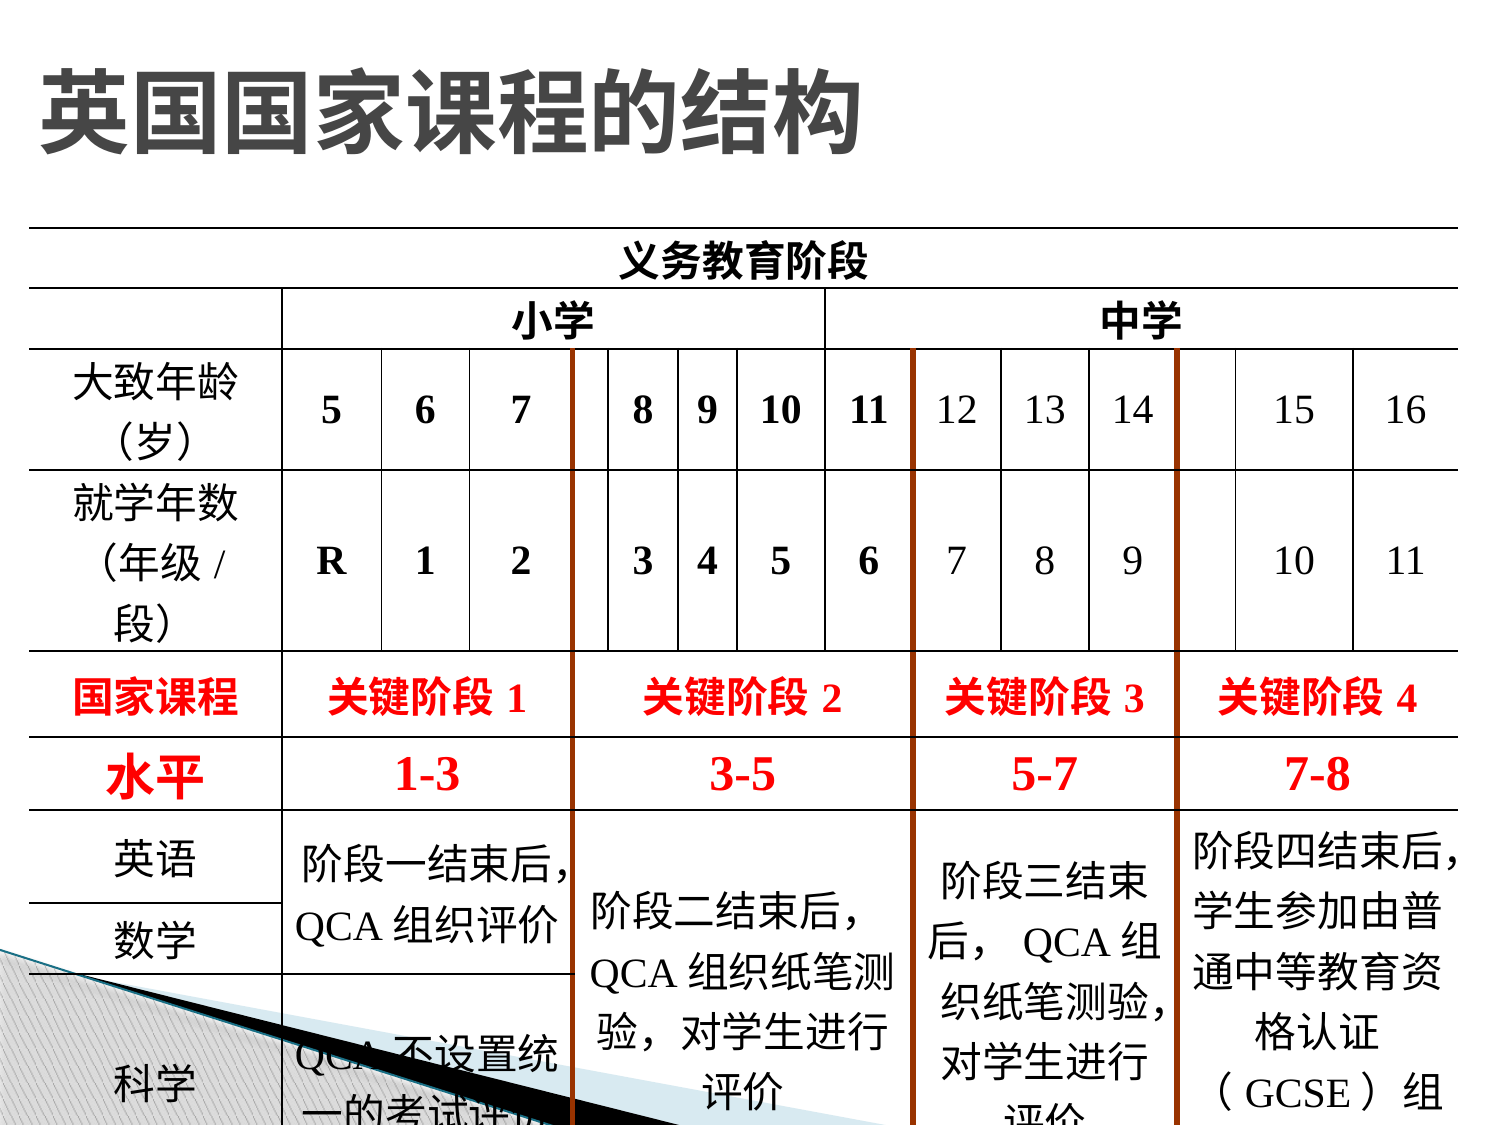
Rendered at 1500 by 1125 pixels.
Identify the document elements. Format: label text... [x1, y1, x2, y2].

table_cell 英语 [29, 811, 281, 902]
table_cell QCA不设置统一的考试评价。 [283, 975, 570, 1125]
table_cell 8 [609, 350, 677, 469]
table_cell 15 [1236, 350, 1352, 469]
table_cell 阶段二结束后，QCA组织纸笔测验，对学生进行评价 [575, 811, 910, 1125]
table_cell 7-8 [1180, 738, 1458, 809]
table_cell 阶段一结束后，QCA组织评价 [283, 811, 570, 973]
table_cell 11 [826, 350, 910, 469]
table_cell 1 [382, 471, 469, 650]
table_cell 12 [916, 350, 1000, 469]
table_cell 4 [679, 471, 736, 650]
table_cell [575, 350, 607, 469]
table_cell [29, 289, 281, 348]
table_cell 9 [1090, 471, 1174, 650]
table_cell 2 [470, 471, 570, 650]
table_cell 科学 [29, 975, 281, 1125]
table_cell 8 [1002, 471, 1088, 650]
table_cell 13 [1002, 350, 1088, 469]
table_cell [575, 471, 607, 650]
table_cell 小学 [283, 289, 824, 348]
table_cell 中学 [826, 289, 1458, 348]
table_cell [1180, 471, 1235, 650]
table_cell 关键阶段1 [283, 652, 570, 736]
table_cell 数学 [29, 904, 281, 973]
table_cell 就学年数 （年级/段） [29, 471, 281, 650]
table_cell 大致年龄（岁） [29, 350, 281, 469]
table_cell 6 [382, 350, 469, 469]
table_cell 1-3 [283, 738, 570, 809]
table_cell 5 [738, 471, 824, 650]
table_cell 6 [826, 471, 910, 650]
table_cell 5 [283, 350, 381, 469]
table_cell 3-5 [575, 738, 910, 809]
table_cell 关键阶段4 [1180, 652, 1458, 736]
table_cell 水平 [29, 738, 281, 809]
table_cell R [283, 471, 381, 650]
table_cell 7 [470, 350, 570, 469]
table_cell 11 [1354, 471, 1458, 650]
table_cell [1180, 350, 1235, 469]
table_cell 阶段四结束后，学生参加由普通中等教育资格认证（GCSE）组织的统一考试 [1180, 811, 1458, 1125]
table_cell 9 [679, 350, 736, 469]
table_cell 国家课程 [29, 652, 281, 736]
table_cell 3 [609, 471, 677, 650]
table_cell 关键阶段3 [916, 652, 1174, 736]
title 英国国家课程的结构 [23, 23, 1374, 211]
table_header 义务教育阶段 [29, 229, 1458, 287]
table_cell 14 [1090, 350, 1174, 469]
table_cell 5-7 [916, 738, 1174, 809]
table_cell 16 [1354, 350, 1458, 469]
table_cell 10 [1236, 471, 1352, 650]
table_cell 关键阶段2 [575, 652, 910, 736]
table_cell 阶段三结束后，QCA组织纸笔测验，对学生进行评价 [916, 811, 1174, 1125]
table_cell 10 [738, 350, 824, 469]
table_cell 7 [916, 471, 1000, 650]
